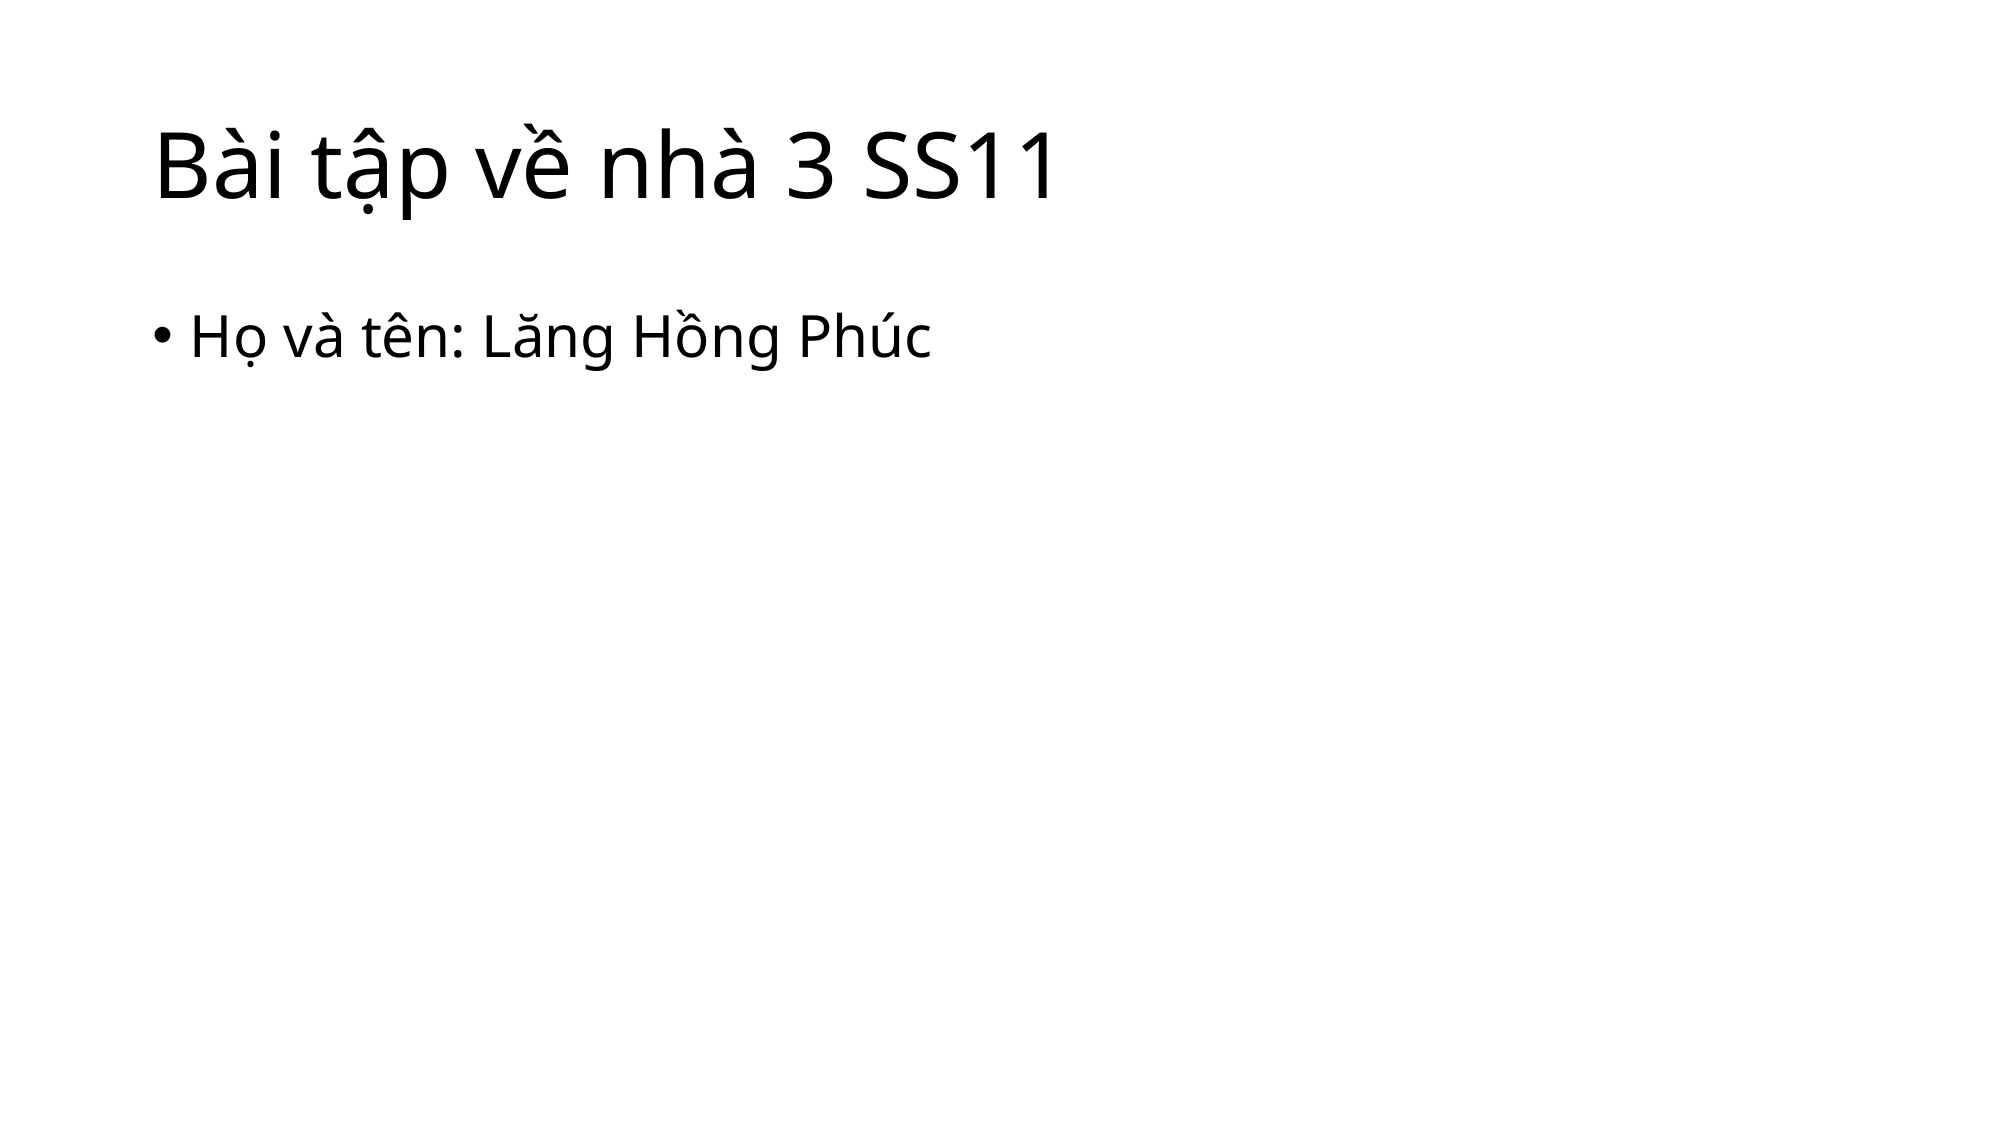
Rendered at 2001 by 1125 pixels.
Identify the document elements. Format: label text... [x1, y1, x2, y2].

title Bài tập về nhà 3 SS11 [137, 59, 1863, 278]
list Họ và tên: Lăng Hồng Phúc [137, 299, 1863, 1014]
